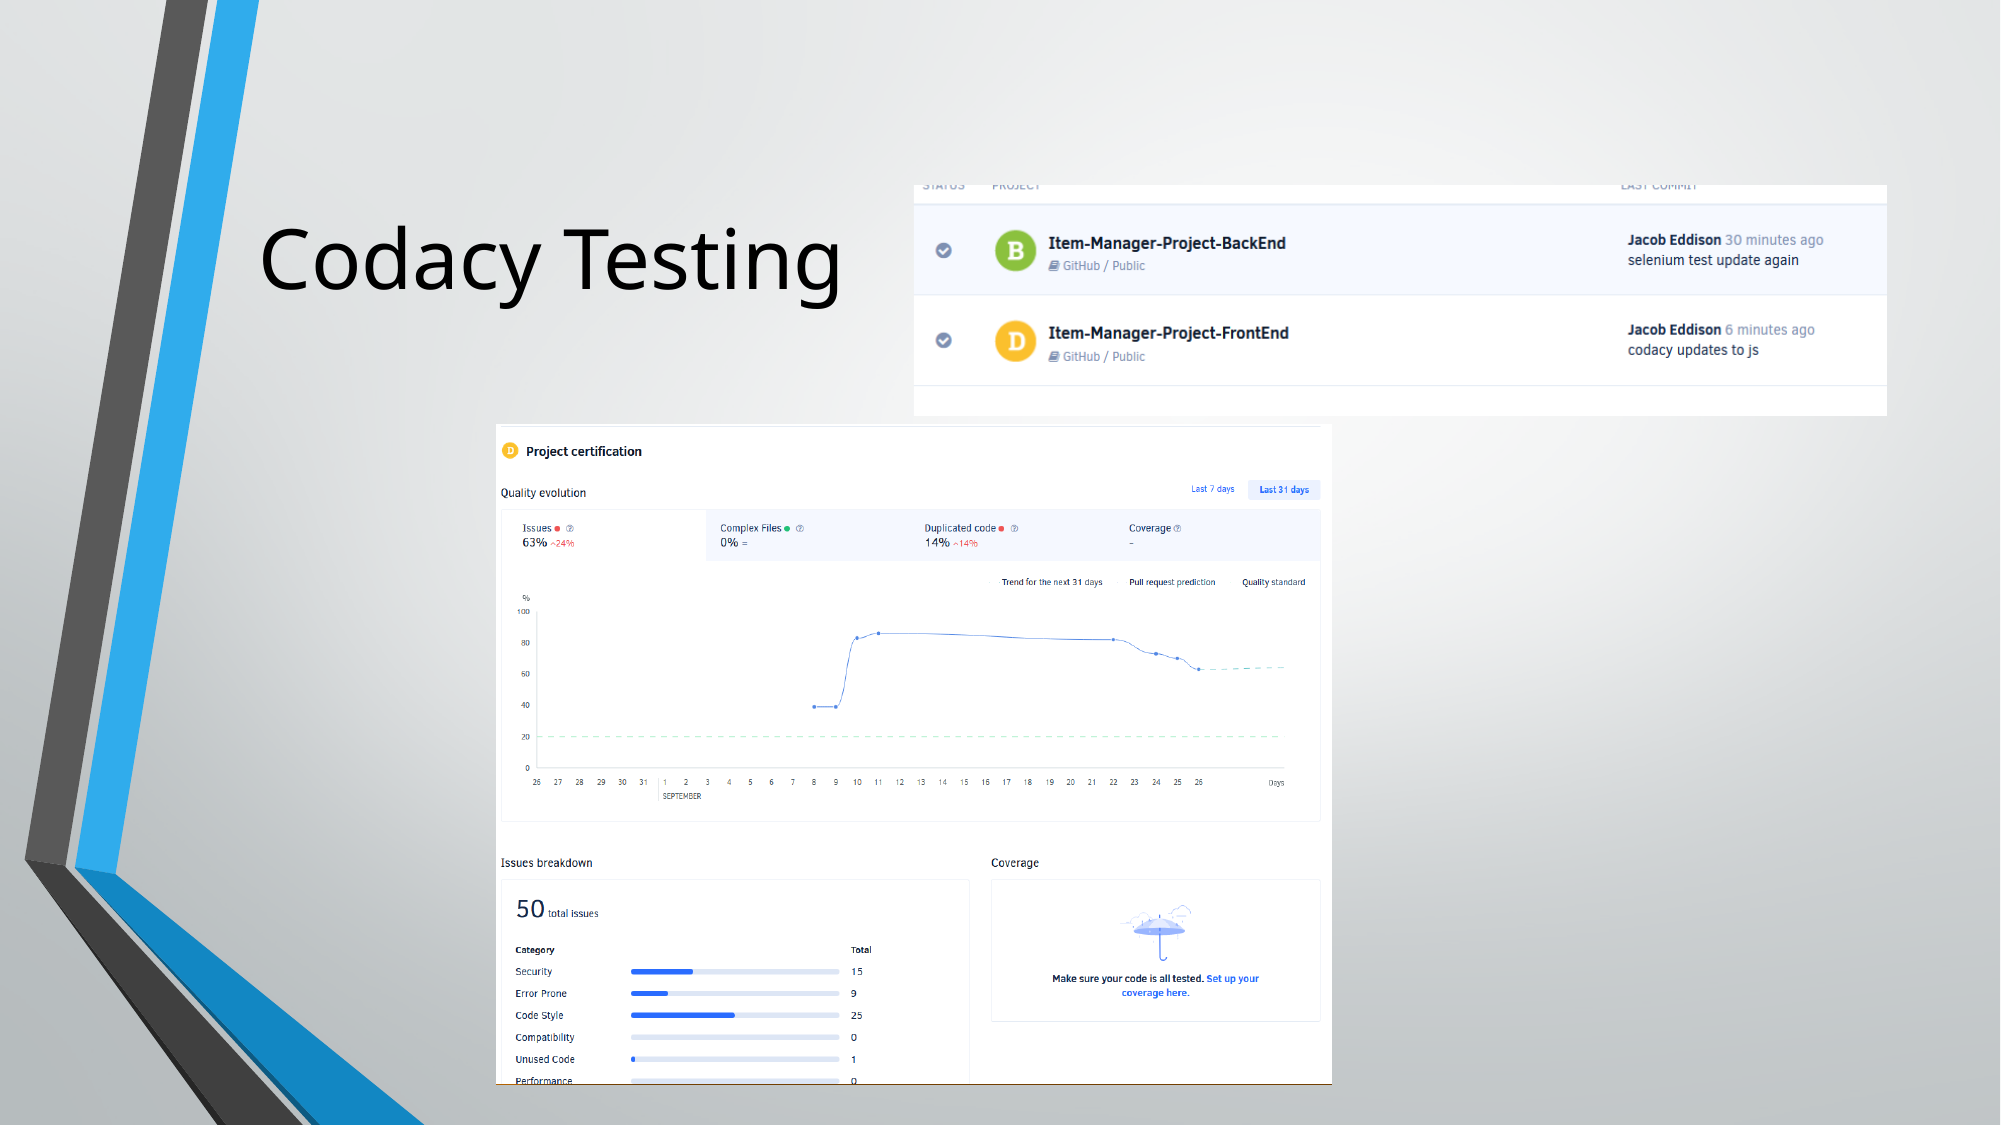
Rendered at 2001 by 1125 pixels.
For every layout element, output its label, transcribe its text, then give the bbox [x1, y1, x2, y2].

picture [913, 185, 1888, 416]
title Codacy Testing [243, 112, 1887, 400]
picture [495, 424, 1332, 1085]
